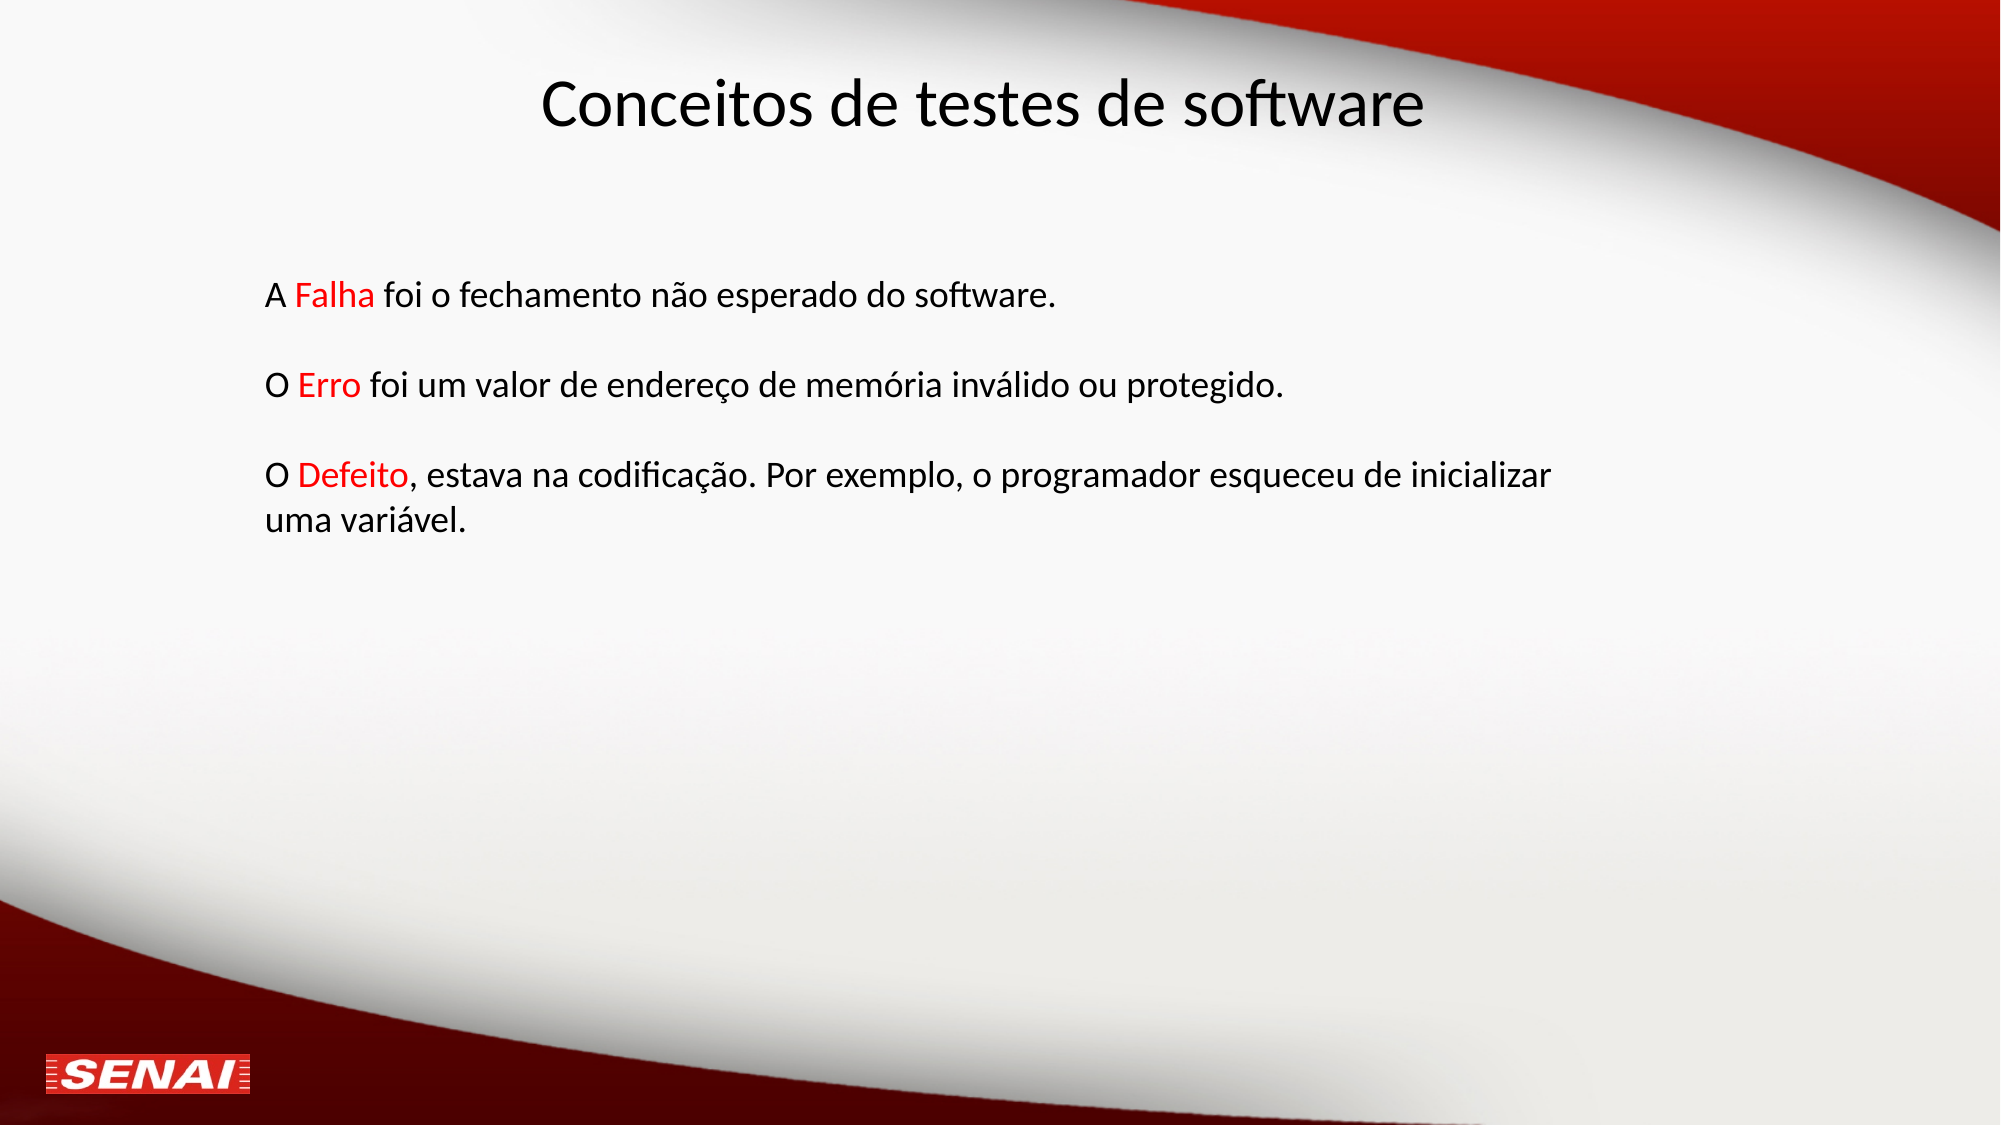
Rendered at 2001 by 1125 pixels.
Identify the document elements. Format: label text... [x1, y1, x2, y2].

list A Falha foi o fechamento não esperado do software. O Erro foi um valor de endereço de memória inválido ou protegido. O Defeito, estava na codificação. Por exemplo, o programador esqueceu de inicializar uma variável. [249, 262, 1600, 1005]
title Conceitos de testes de software [84, 5, 1885, 193]
picture [0, 0, 2001, 1125]
